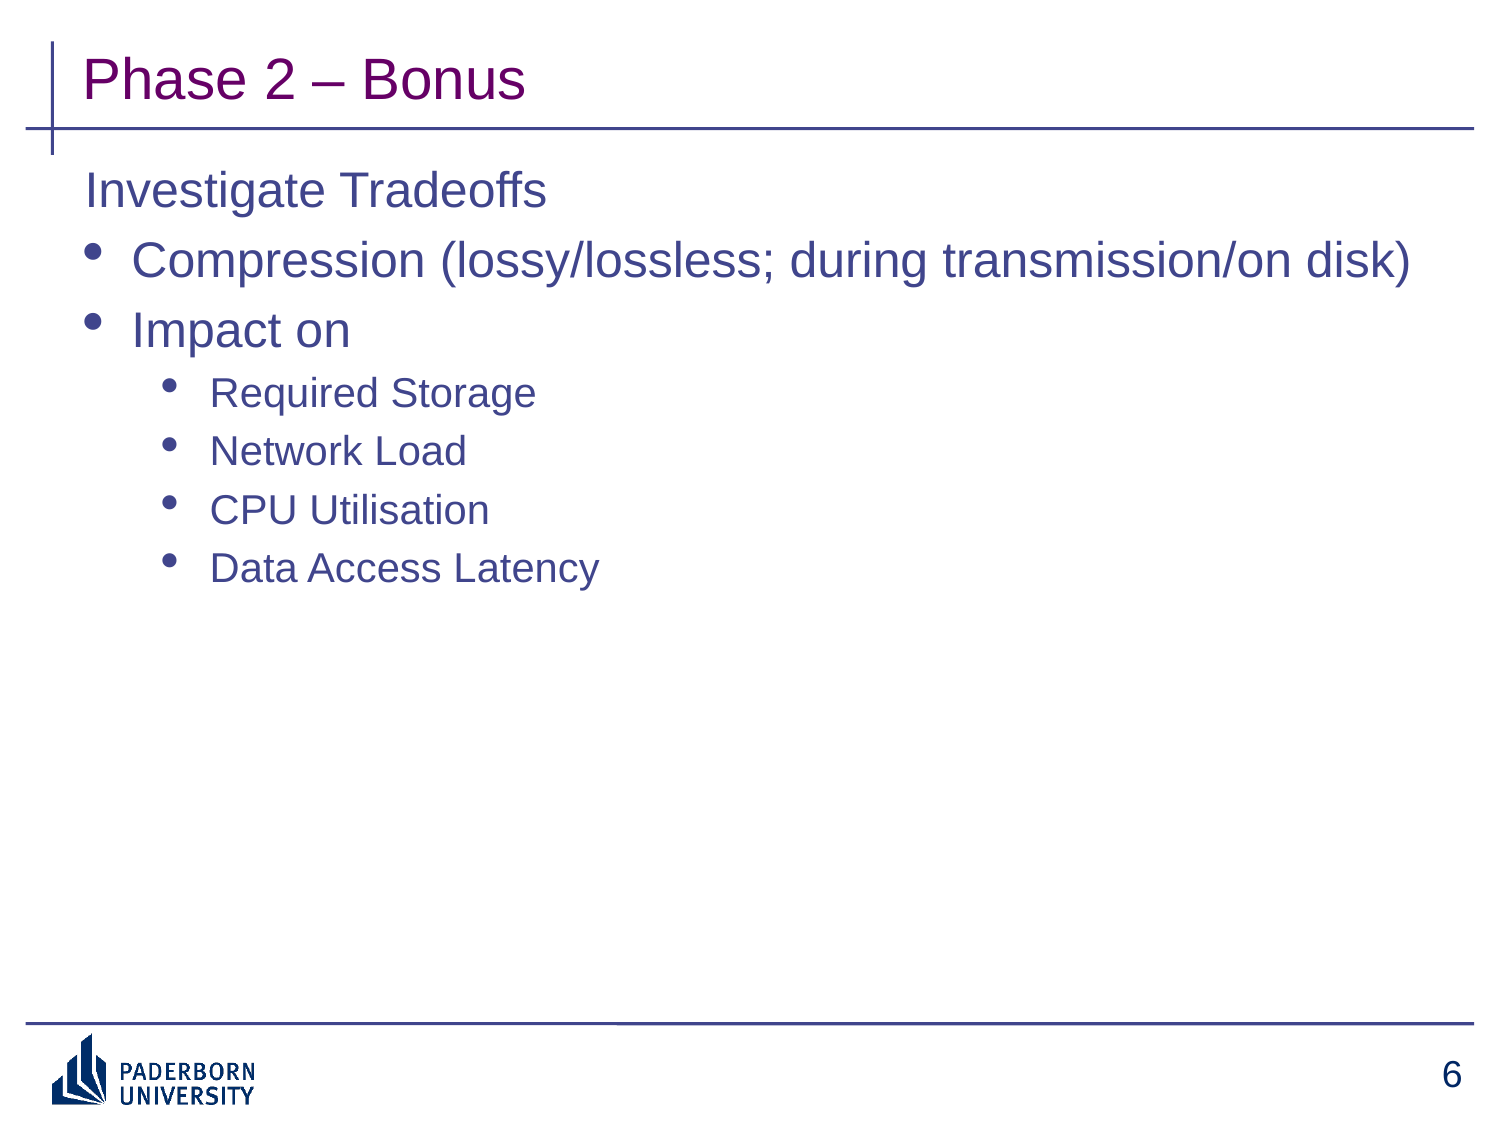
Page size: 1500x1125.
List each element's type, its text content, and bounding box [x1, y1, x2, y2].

title Phase 2 – Bonus [67, 24, 1468, 119]
picture [52, 1033, 254, 1105]
list Investigate Tradeoffs Compression (lossy/lossless; during transmission/on disk) Impact on Required Storage Network Load CPU Utilisation Data Access Latency [69, 149, 1463, 1002]
